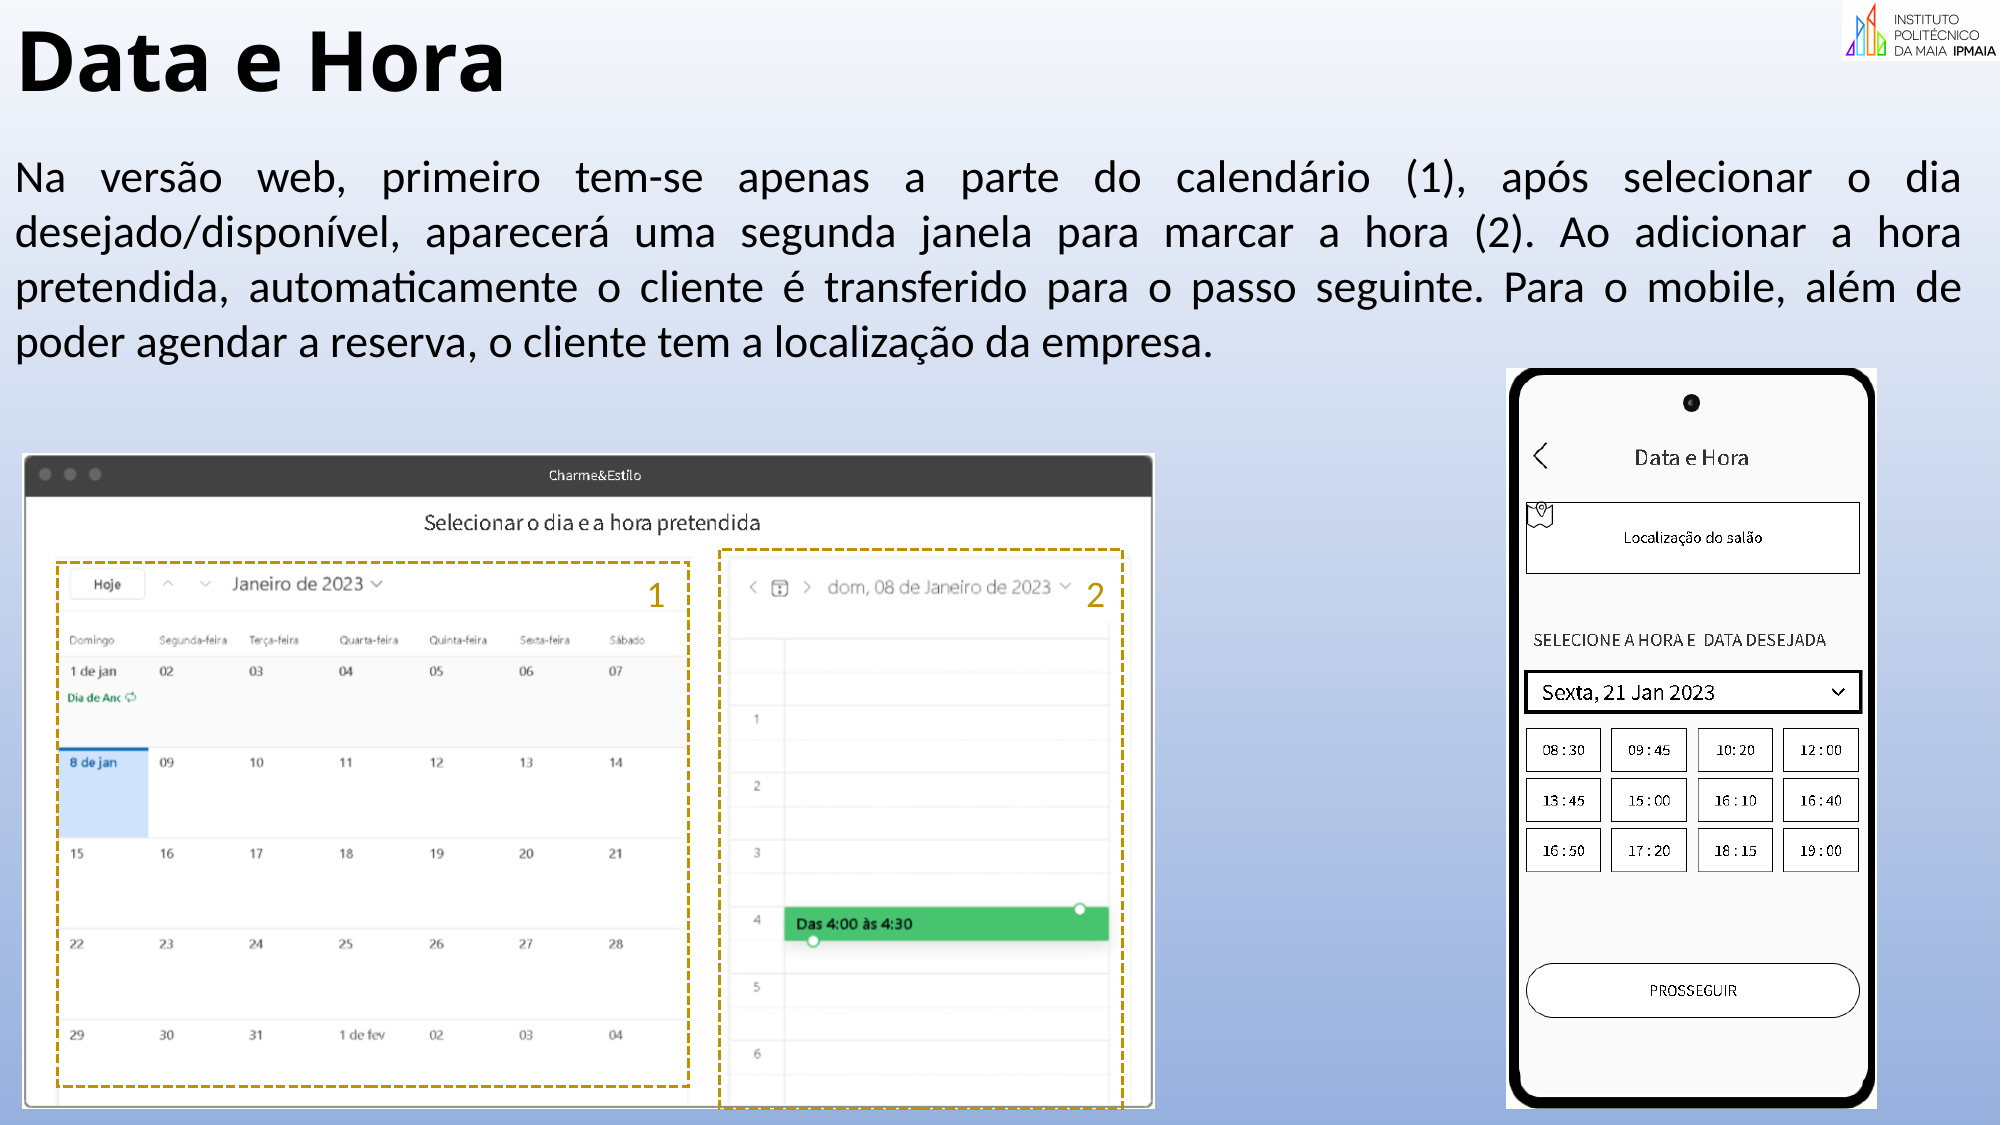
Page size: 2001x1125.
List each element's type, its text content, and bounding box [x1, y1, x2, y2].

picture [1506, 368, 1877, 1109]
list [22, 453, 1155, 1109]
title Data e Hora [0, 0, 2000, 129]
text_box Na versão web, primeiro tem-se apenas a parte do calendário (1), após selecionar o dia desejado/disponível, aparecerá uma segunda janela para marcar a hora (2). Ao adicionar a hora pretendida, automaticamente o cliente é transferido para o passo seguinte. Para o mobile, além de poder agendar a reserva, o cliente tem a localização da empresa. [0, 139, 1979, 374]
